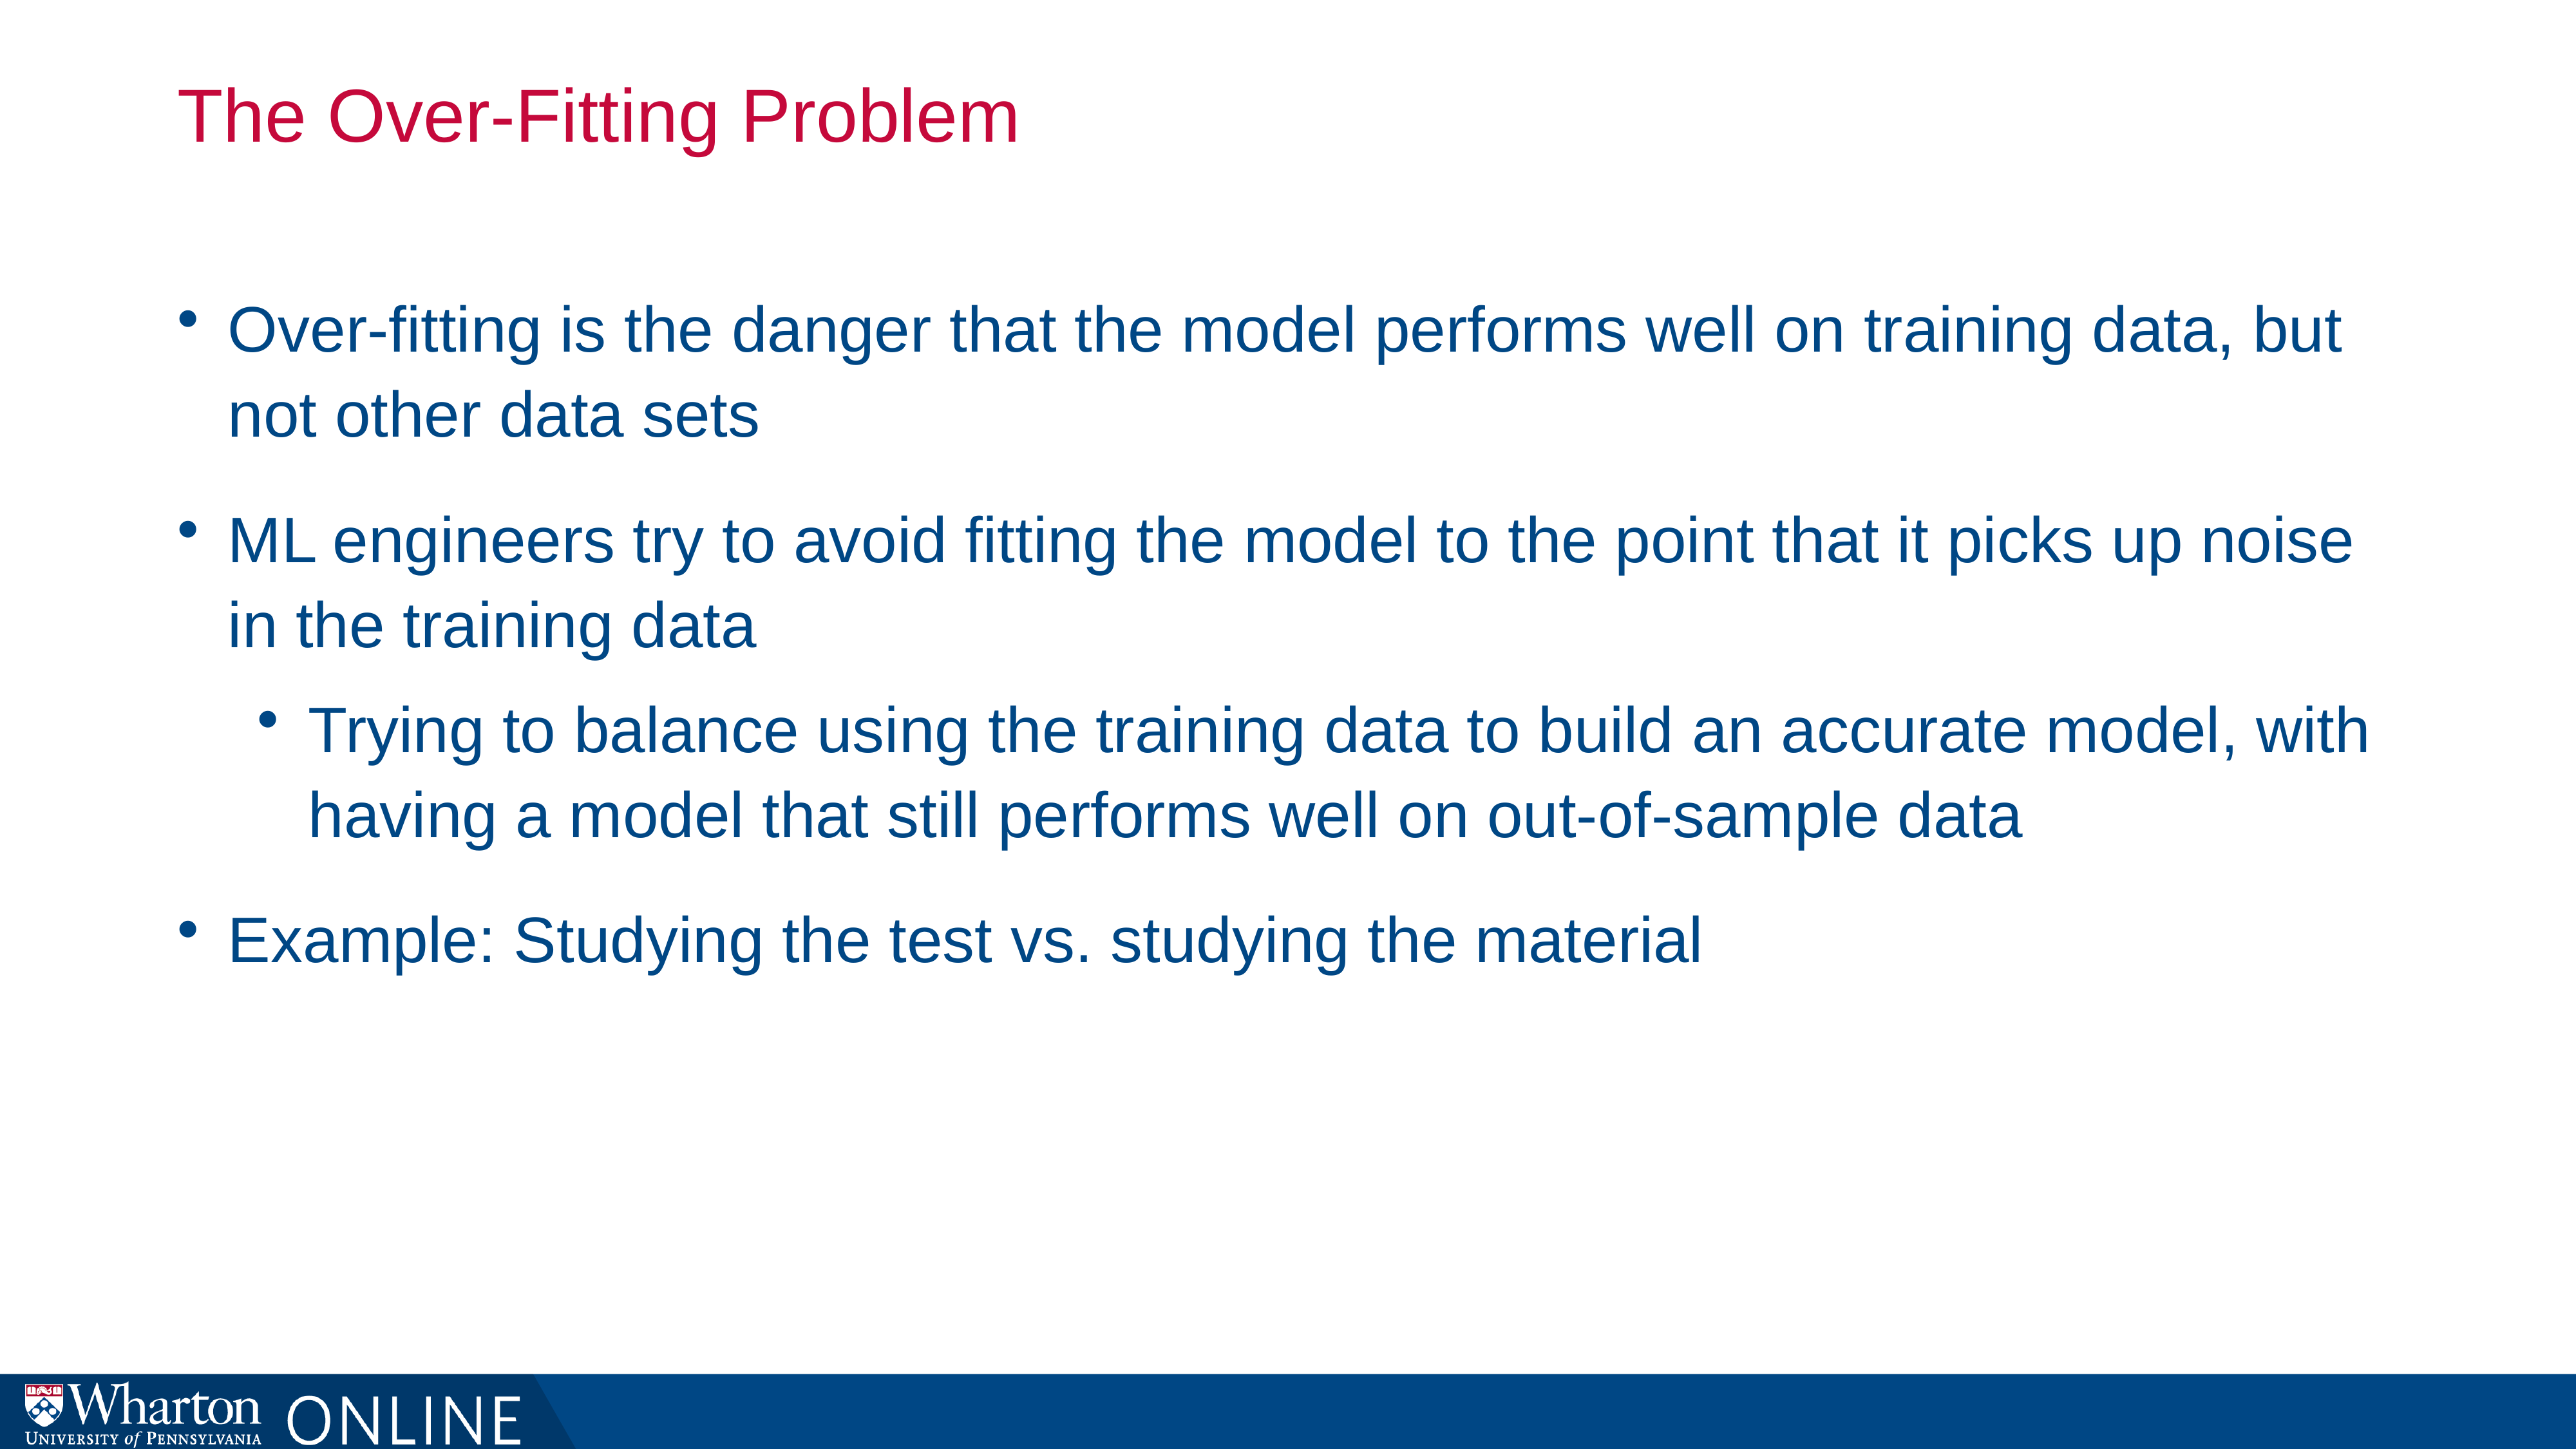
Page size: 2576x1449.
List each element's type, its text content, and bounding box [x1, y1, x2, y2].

list Over-fitting is the danger that the model performs well on training data, but not other data sets ML engineers try to avoid fitting the model to the point that it picks up noise in the training data Trying to balance using the training data to build an accurate model, with having a model that still performs well on out-of-sample data Example: Studying the test vs. studying the material [176, 279, 2400, 1281]
picture [25, 1381, 520, 1448]
title The Over-Fitting Problem [176, 77, 2400, 179]
